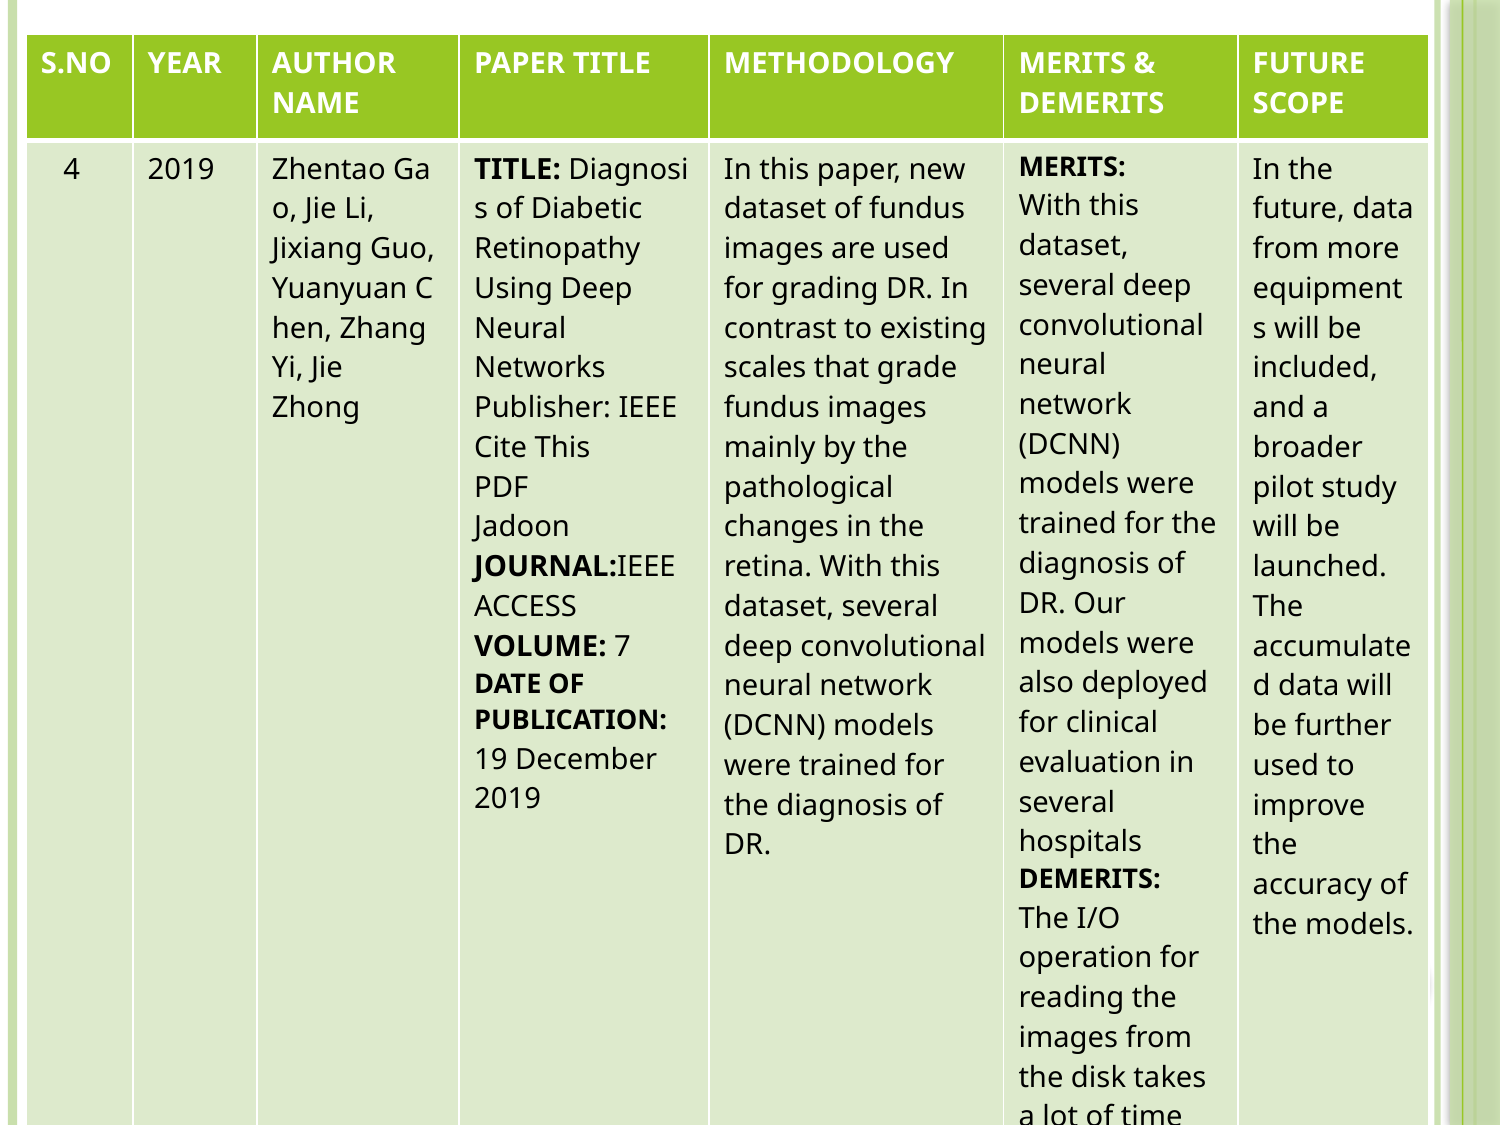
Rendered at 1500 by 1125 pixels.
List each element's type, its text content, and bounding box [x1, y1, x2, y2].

table_cell 2019 [134, 143, 256, 1125]
table_header MERITS & DEMERITS [1004, 35, 1237, 138]
table_cell In this paper, new dataset of fundus images are used for grading DR. In contrast to existing scales that grade fundus images mainly by the pathological changes in the retina. With this dataset, several deep convolutional neural network (DCNN) models were trained for the diagnosis of DR. [710, 143, 1003, 1125]
table_cell Zhentao Gao, Jie Li, Jixiang Guo,Yuanyuan Chen, Zhang Yi, Jie Zhong [258, 143, 458, 1125]
table_header S.NO [27, 35, 132, 138]
table_header FUTURE SCOPE [1239, 35, 1428, 138]
table_header YEAR [134, 35, 256, 138]
table_cell TITLE: Diagnosis of Diabetic Retinopathy Using Deep Neural Networks Publisher: IEEE Cite This PDF Jadoon JOURNAL:IEEE ACCESS VOLUME: 7 DATE OF PUBLICATION: 19 December 2019 [460, 143, 708, 1125]
table_cell 4 [27, 143, 132, 1125]
table_header AUTHOR NAME [258, 35, 458, 138]
table_cell In the future, data from more equipments will be included, and a broader pilot study will be launched. The accumulated data will be further used to improve the accuracy of the models. [1239, 143, 1428, 1125]
table_header PAPER TITLE [460, 35, 708, 138]
table_cell MERITS: With this dataset, several deep convolutional neural network (DCNN) models were trained for the diagnosis of DR. Our models were also deployed for clinical evaluation in several hospitals DEMERITS: The I/O operation for reading the images from the disk takes a lot of time [1004, 143, 1237, 1125]
table_header METHODOLOGY [710, 35, 1003, 138]
